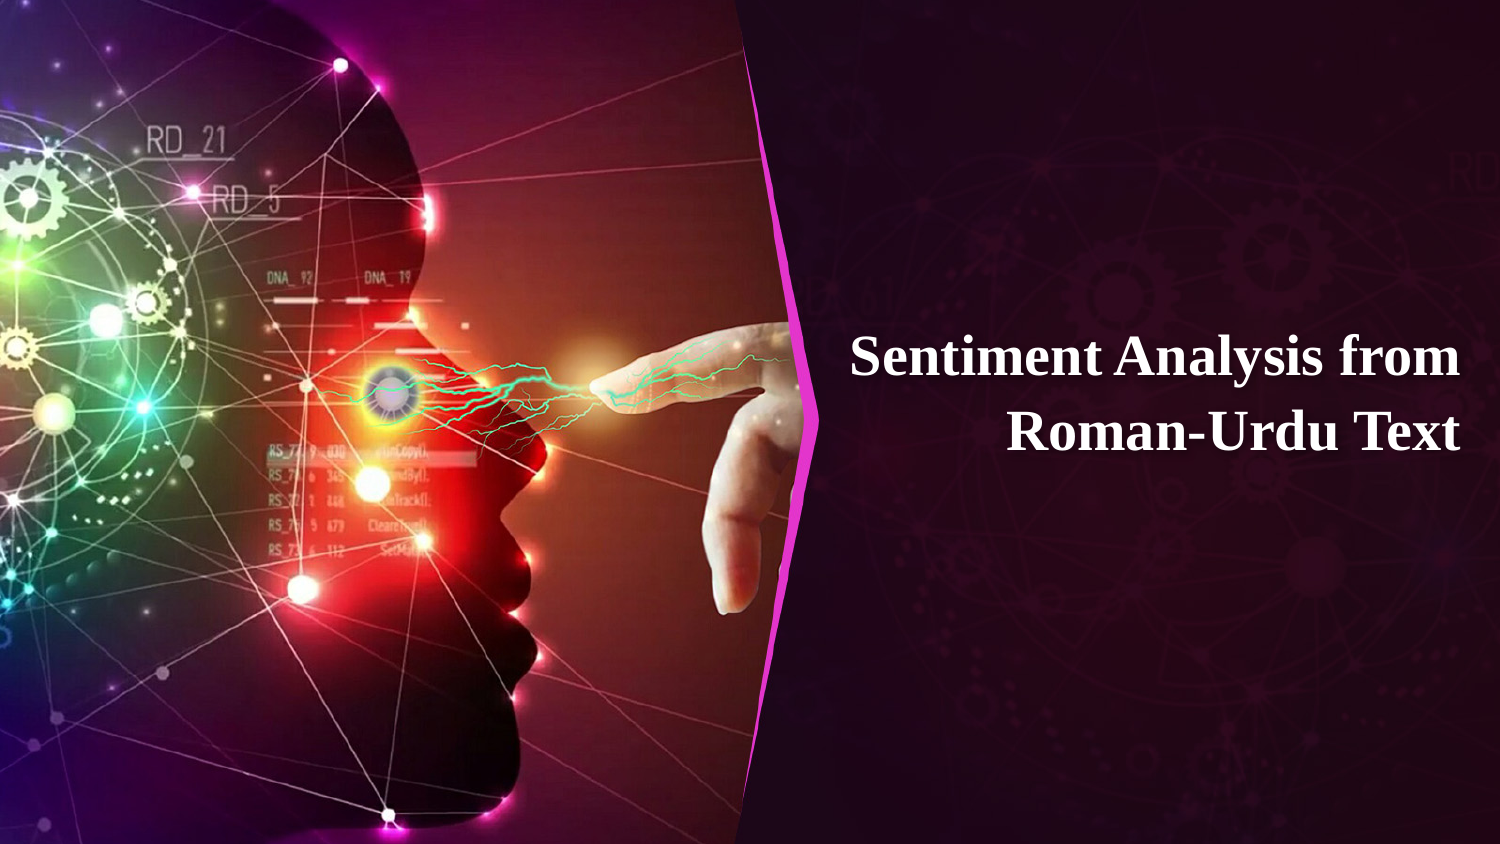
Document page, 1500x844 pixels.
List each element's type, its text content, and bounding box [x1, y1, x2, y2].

picture [0, 0, 1500, 844]
title Sentiment Analysis from Roman-Urdu Text [724, 246, 1477, 598]
